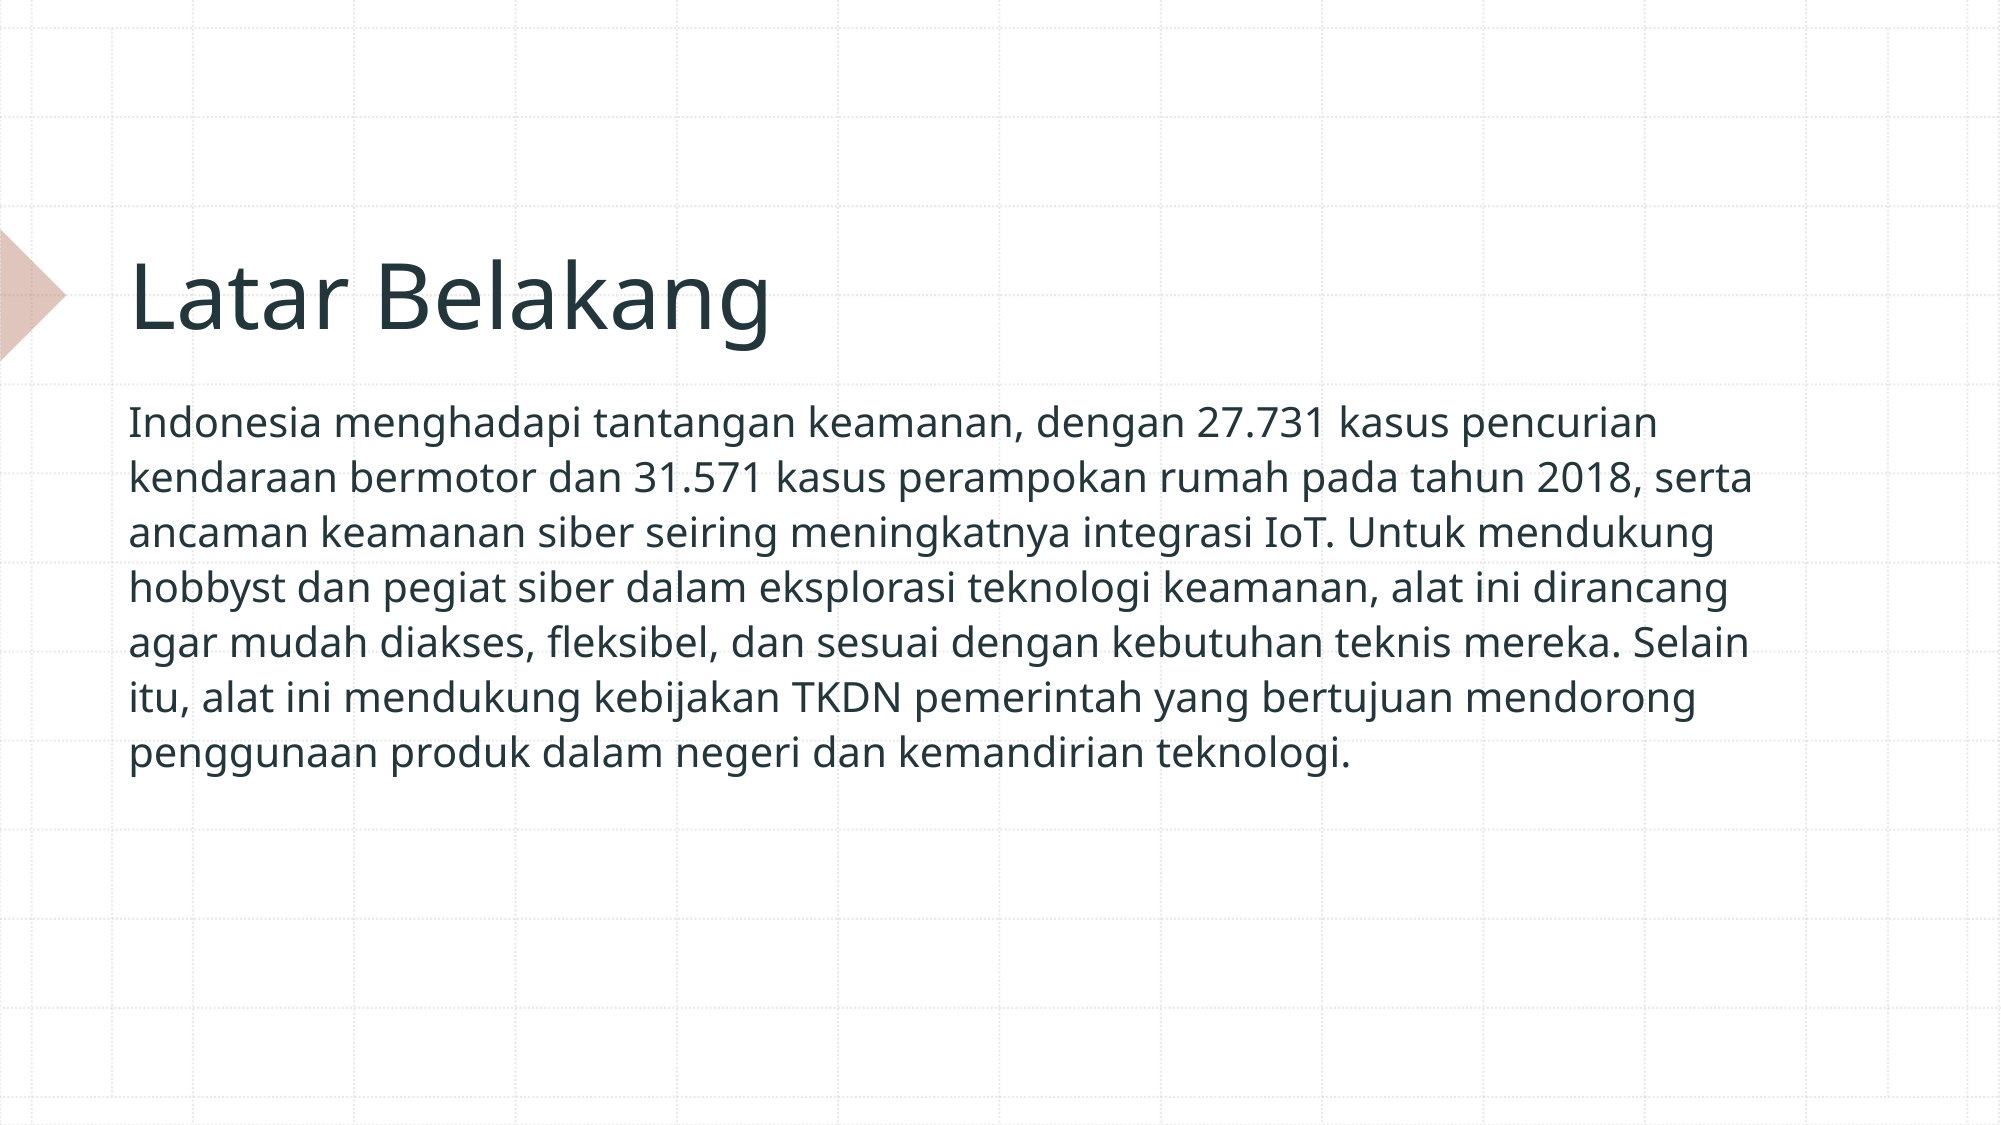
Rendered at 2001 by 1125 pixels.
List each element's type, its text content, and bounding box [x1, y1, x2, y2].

list Indonesia menghadapi tantangan keamanan, dengan 27.731 kasus pencurian kendaraan bermotor dan 31.571 kasus perampokan rumah pada tahun 2018, serta ancaman keamanan siber seiring meningkatnya integrasi IoT. Untuk mendukung hobbyst dan pegiat siber dalam eksplorasi teknologi keamanan, alat ini dirancang agar mudah diakses, fleksibel, dan sesuai dengan kebutuhan teknis mereka. Selain itu, alat ini mendukung kebijakan TKDN pemerintah yang bertujuan mendorong penggunaan produk dalam negeri dan kemandirian teknologi. [113, 383, 1808, 969]
title Latar Belakang [113, 119, 1808, 356]
